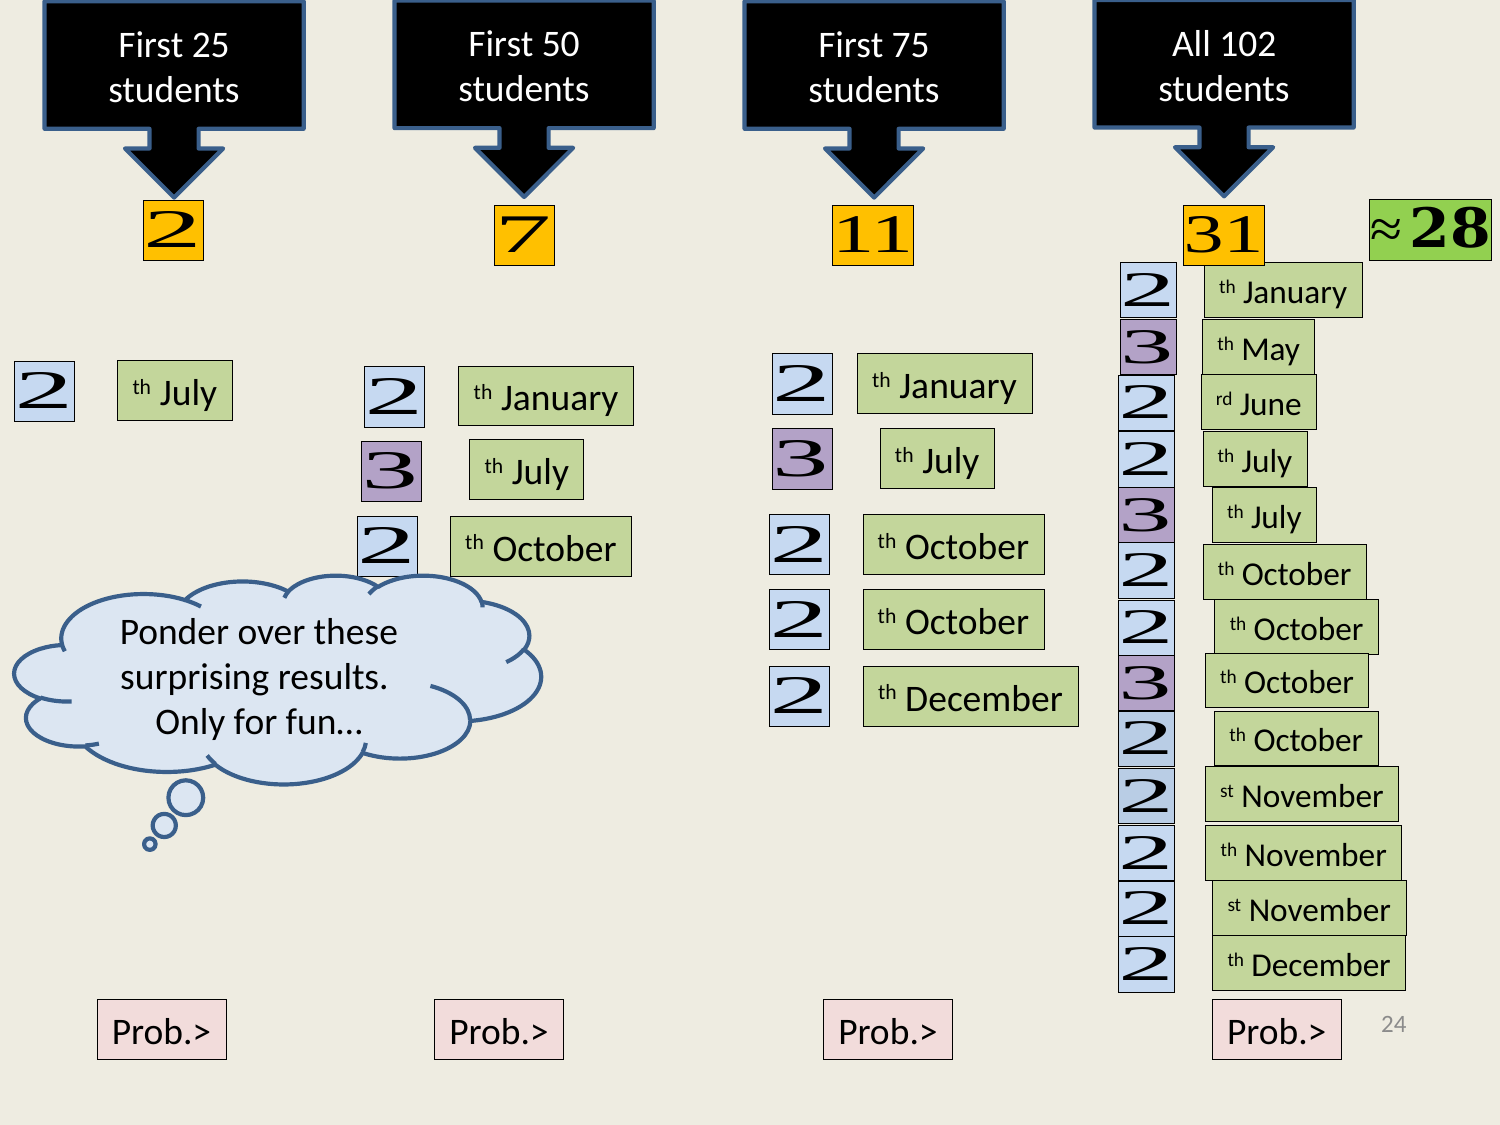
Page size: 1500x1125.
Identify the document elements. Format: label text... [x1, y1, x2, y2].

text_box First 25 students [42, 0, 306, 200]
text_box All 102 students [1092, 0, 1356, 199]
slide_number 24 [1071, 992, 1422, 1053]
text_box Ponder over these surprising results. Only for fun… [142, 778, 206, 852]
text_box First 50 students [392, 0, 656, 200]
text_box Ponder over these surprising results. Only for fun… [11, 573, 544, 787]
text_box First 75 students [742, 0, 1006, 200]
